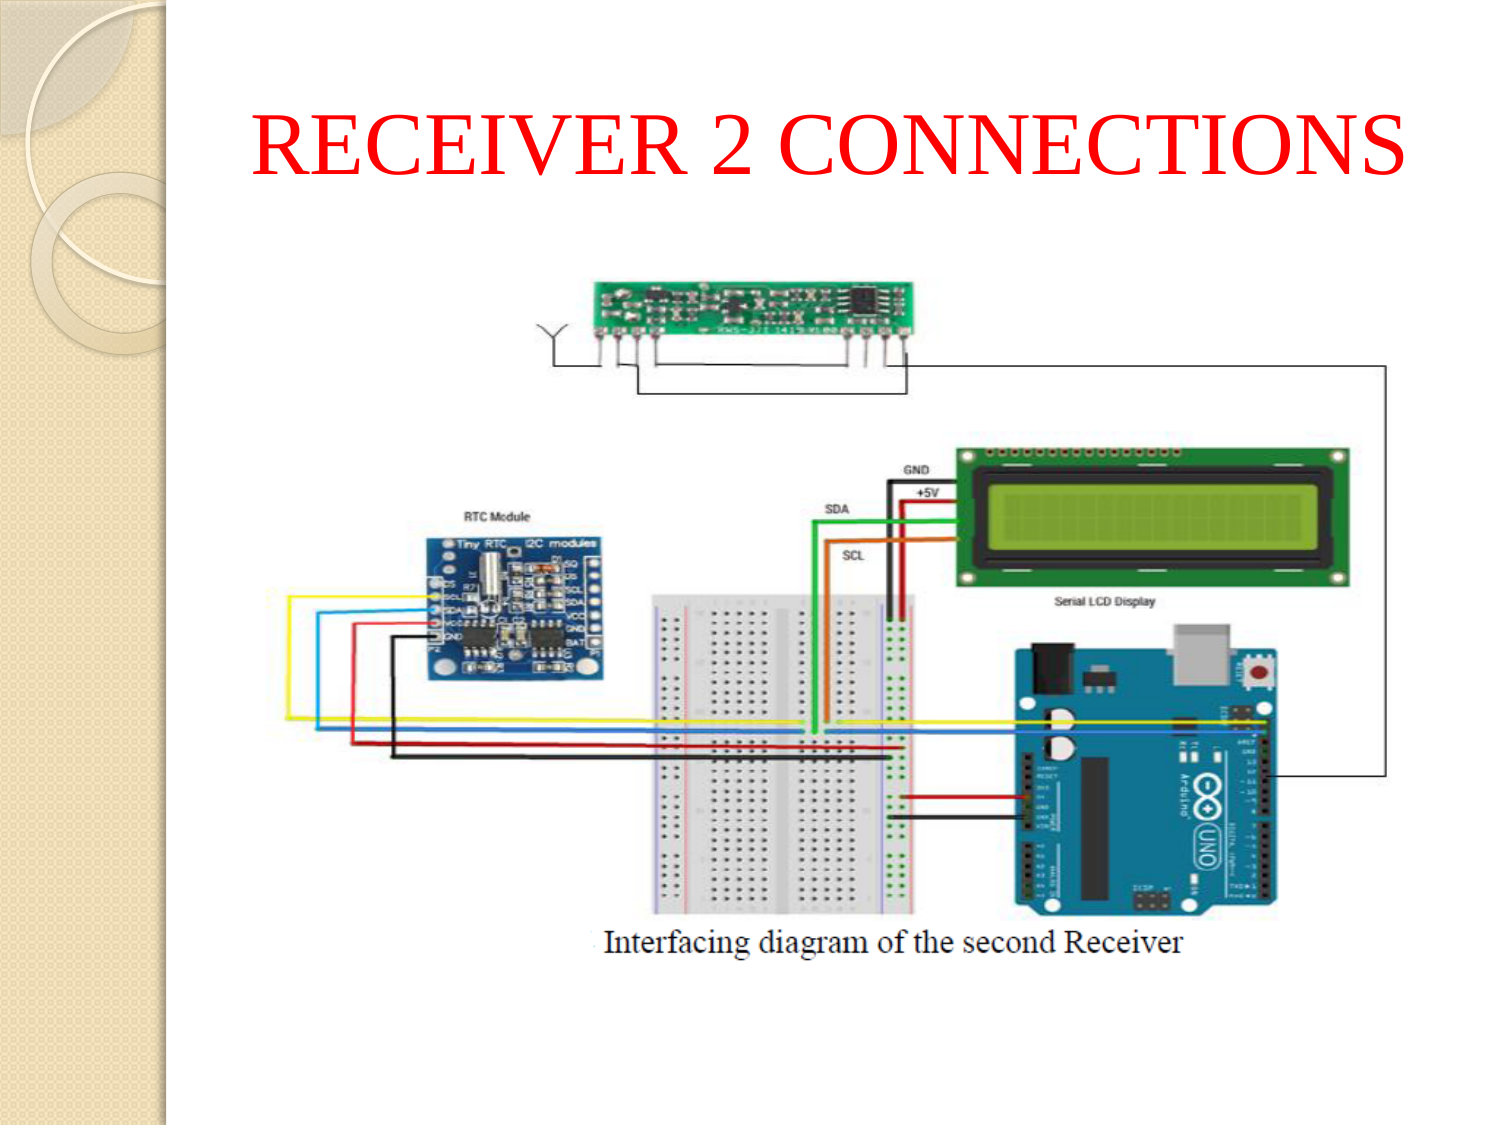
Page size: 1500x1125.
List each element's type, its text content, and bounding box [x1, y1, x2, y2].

title RECEIVER 2 CONNECTIONS [235, 45, 1466, 233]
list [235, 263, 1466, 1000]
